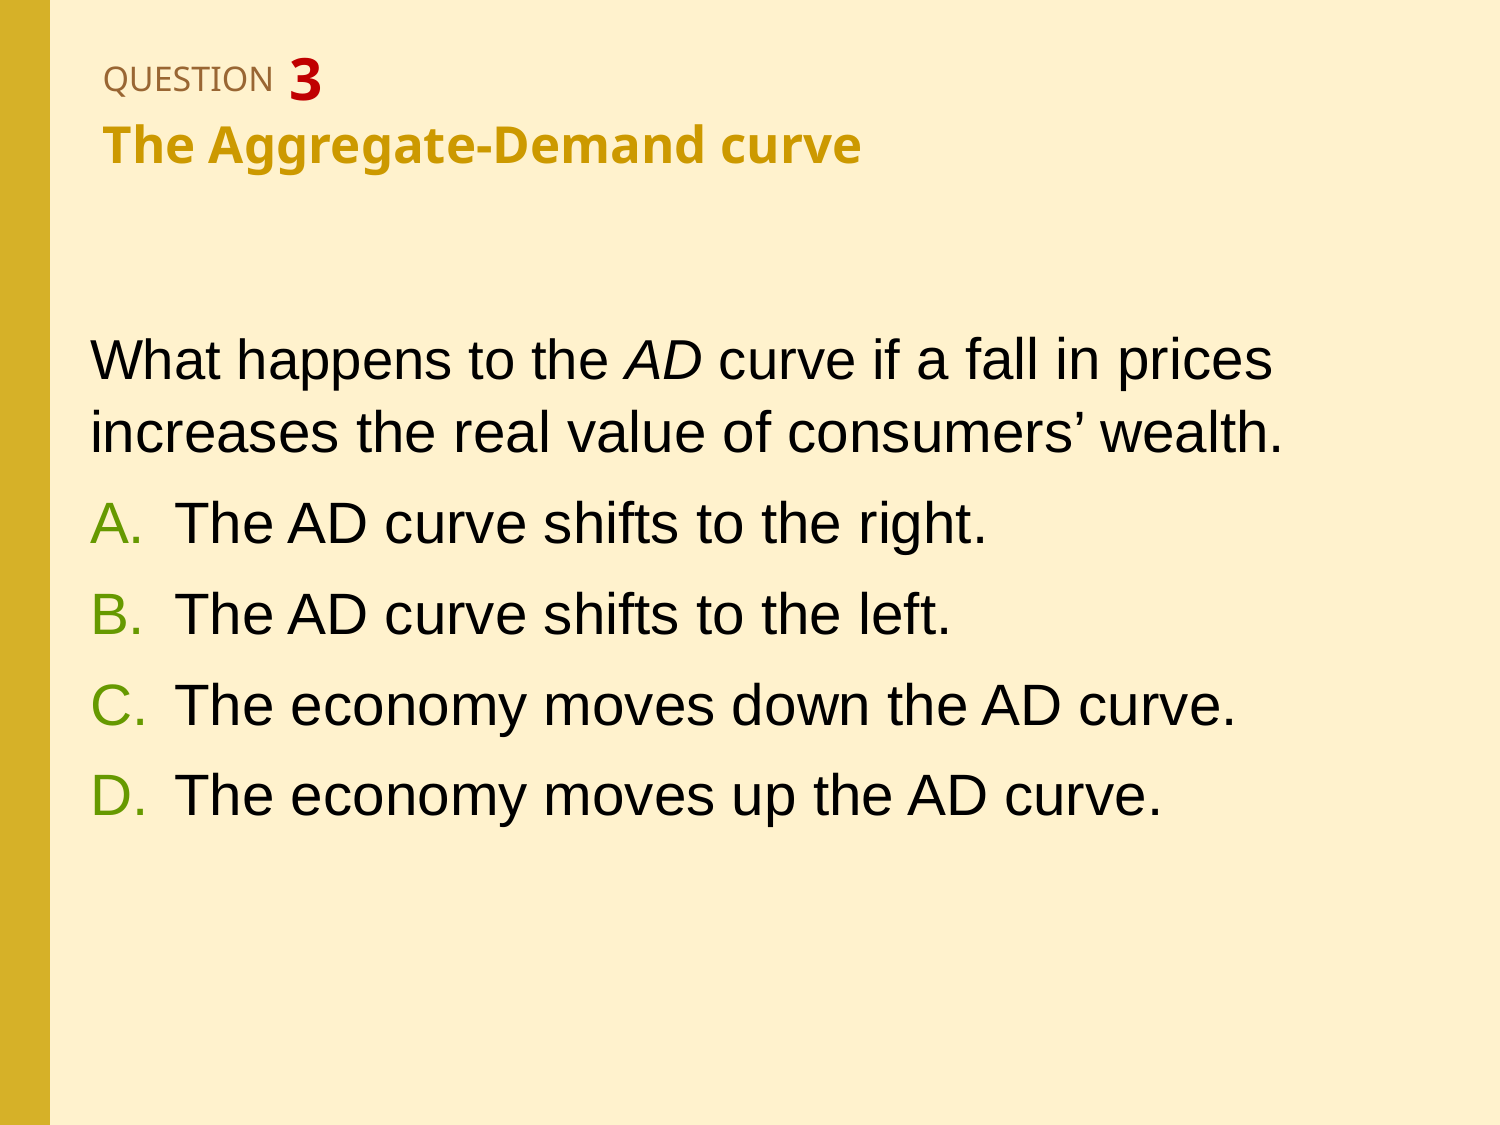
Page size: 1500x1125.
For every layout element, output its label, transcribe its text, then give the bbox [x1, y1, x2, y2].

text_box [0, 0, 50, 1125]
list What happens to the AD curve if a fall in prices increases the real value of consumers’ wealth. The AD curve shifts to the right. The AD curve shifts to the left. The economy moves down the AD curve. The economy moves up the AD curve. [75, 224, 1425, 1063]
title QUESTION 3 The Aggregate-Demand curve [87, 24, 1435, 182]
